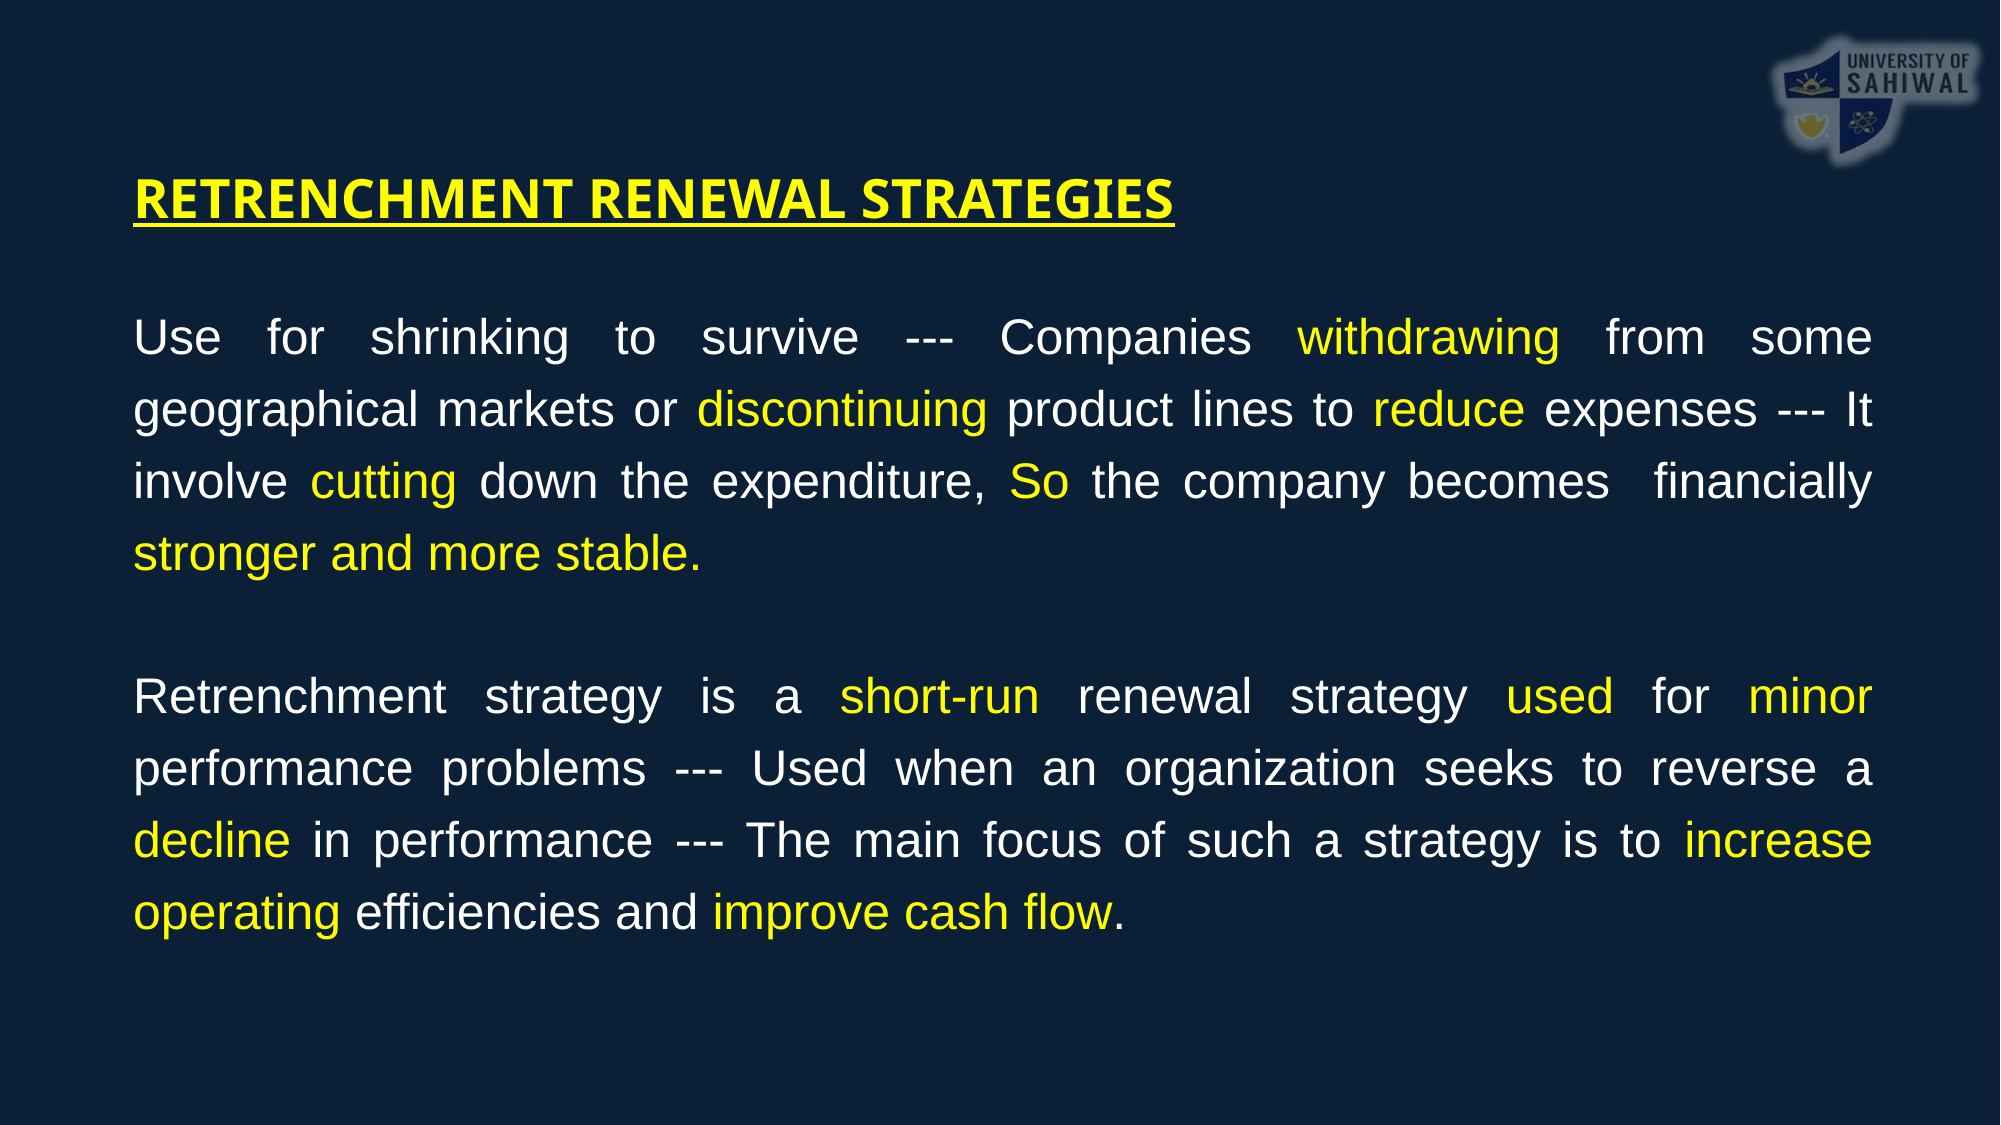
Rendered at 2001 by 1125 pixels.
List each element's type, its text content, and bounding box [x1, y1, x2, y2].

list RETRENCHMENT RENEWAL STRATEGIES Use for shrinking to survive --- Companies withdrawing from some geographical markets or discontinuing product lines to reduce expenses --- It involve cutting down the expenditure, So the company becomes financially stronger and more stable. Retrenchment strategy is a short-run renewal strategy used for minor performance problems --- Used when an organization seeks to reverse a decline in performance --- The main focus of such a strategy is to increase operating efficiencies and improve cash flow. [111, 95, 1888, 1030]
picture [1747, 0, 2000, 208]
